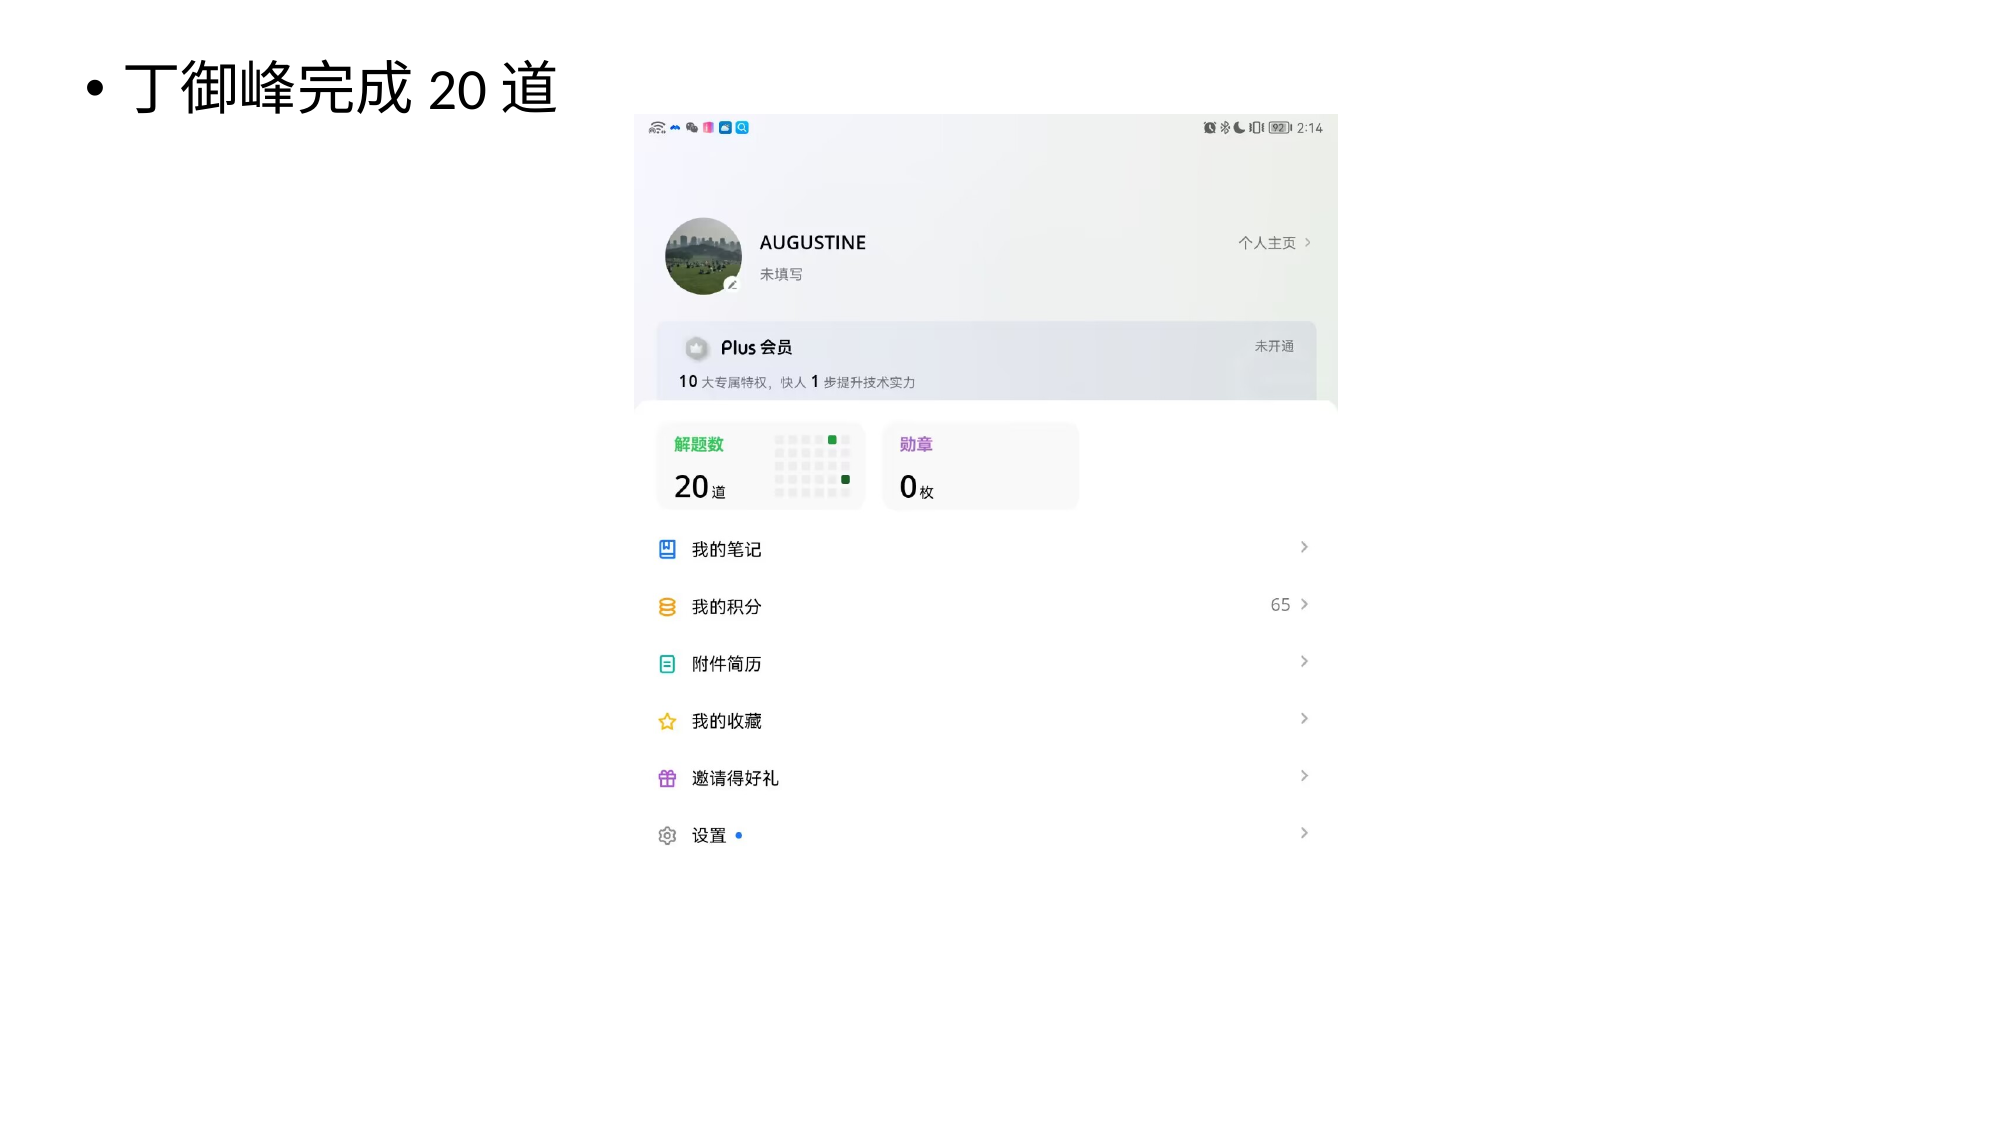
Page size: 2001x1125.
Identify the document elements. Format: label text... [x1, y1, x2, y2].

list 丁御峰完成20道 [69, 51, 810, 145]
picture [634, 114, 1338, 1125]
